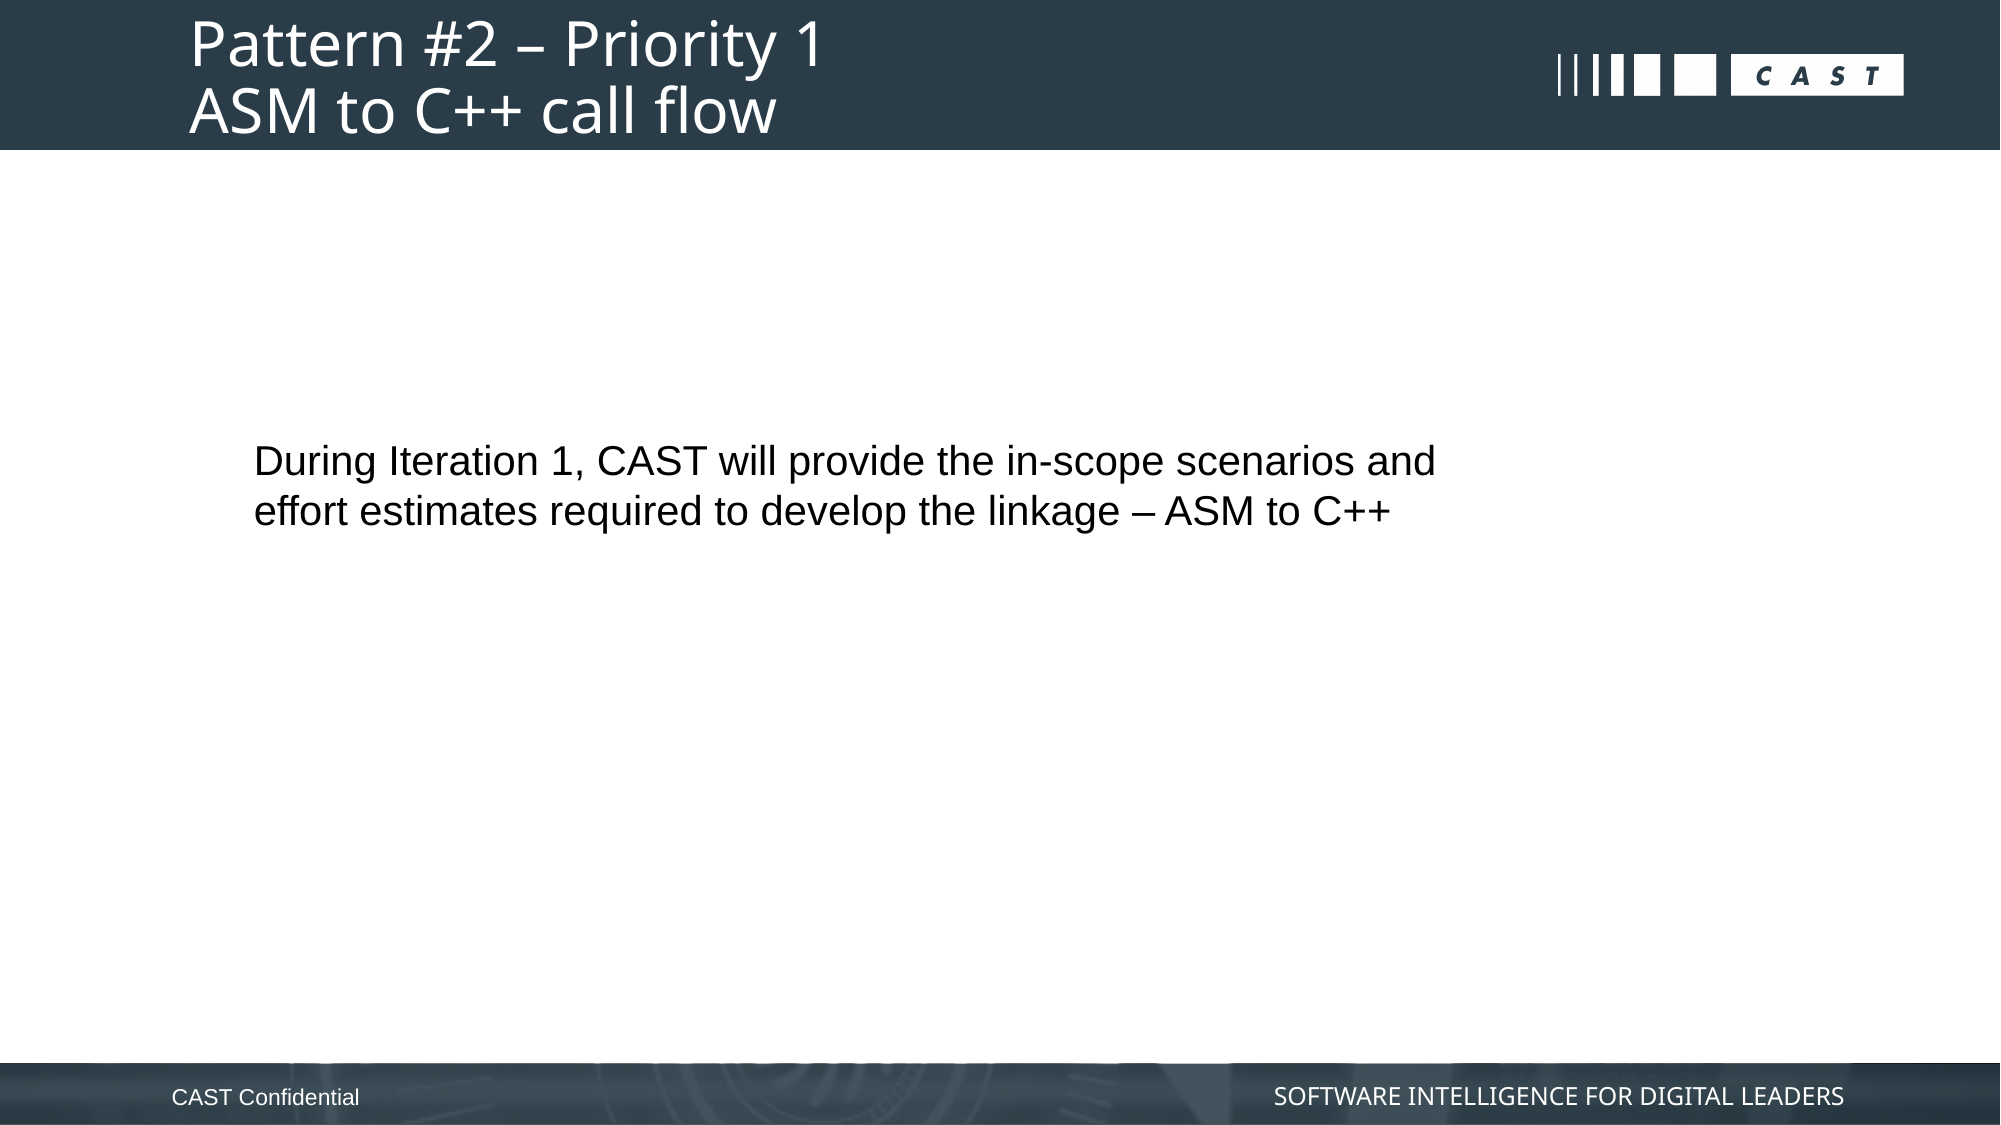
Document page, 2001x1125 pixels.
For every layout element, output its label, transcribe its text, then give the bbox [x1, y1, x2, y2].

picture [1612, 54, 1904, 96]
title Pattern #2 – Priority 1 ASM to C++ call flow [174, 16, 1612, 144]
text_box During Iteration 1, CAST will provide the in-scope scenarios and effort estimates required to develop the linkage – ASM to C++ [239, 426, 1524, 542]
